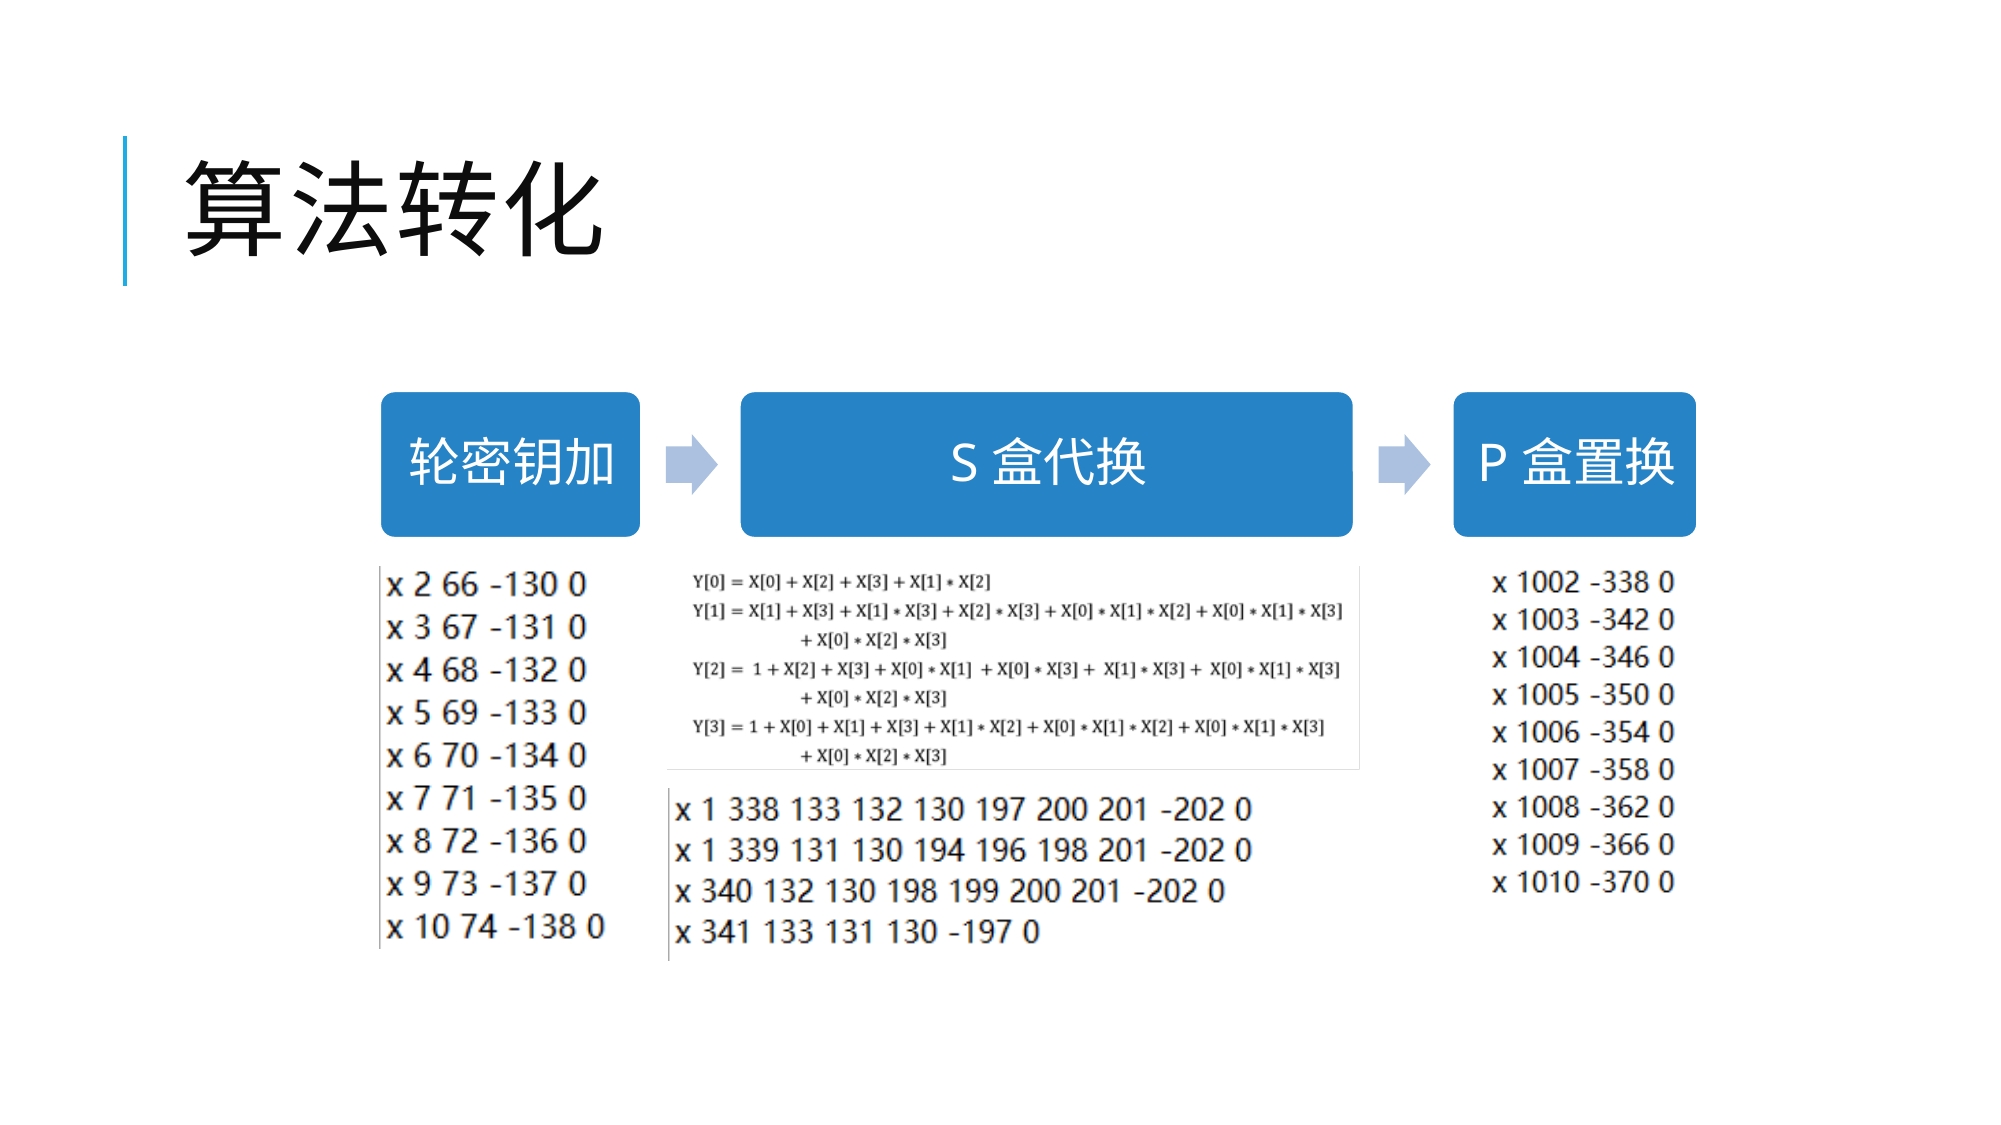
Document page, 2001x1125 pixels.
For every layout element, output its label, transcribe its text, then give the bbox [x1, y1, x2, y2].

picture [668, 788, 1401, 961]
picture [667, 566, 1361, 771]
title 算法转化 [168, 96, 1763, 342]
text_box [379, 160, 1699, 769]
picture [379, 566, 636, 949]
picture [1491, 566, 1708, 907]
